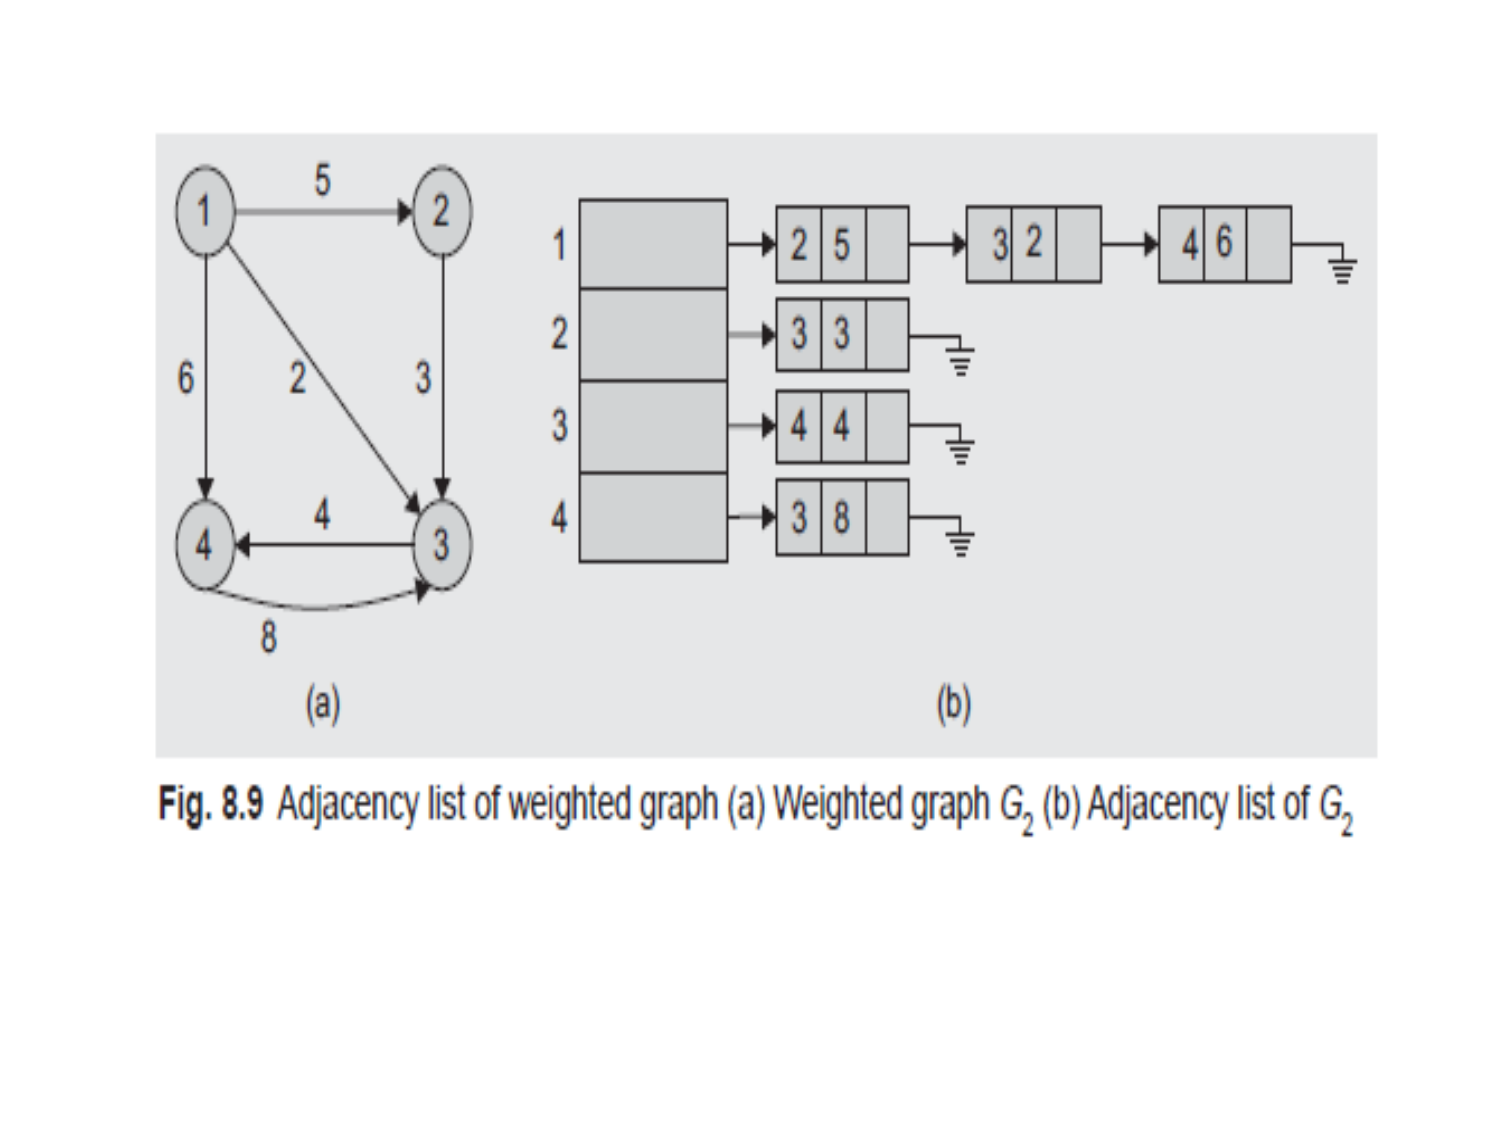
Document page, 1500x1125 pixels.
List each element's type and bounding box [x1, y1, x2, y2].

picture [124, 87, 1426, 876]
